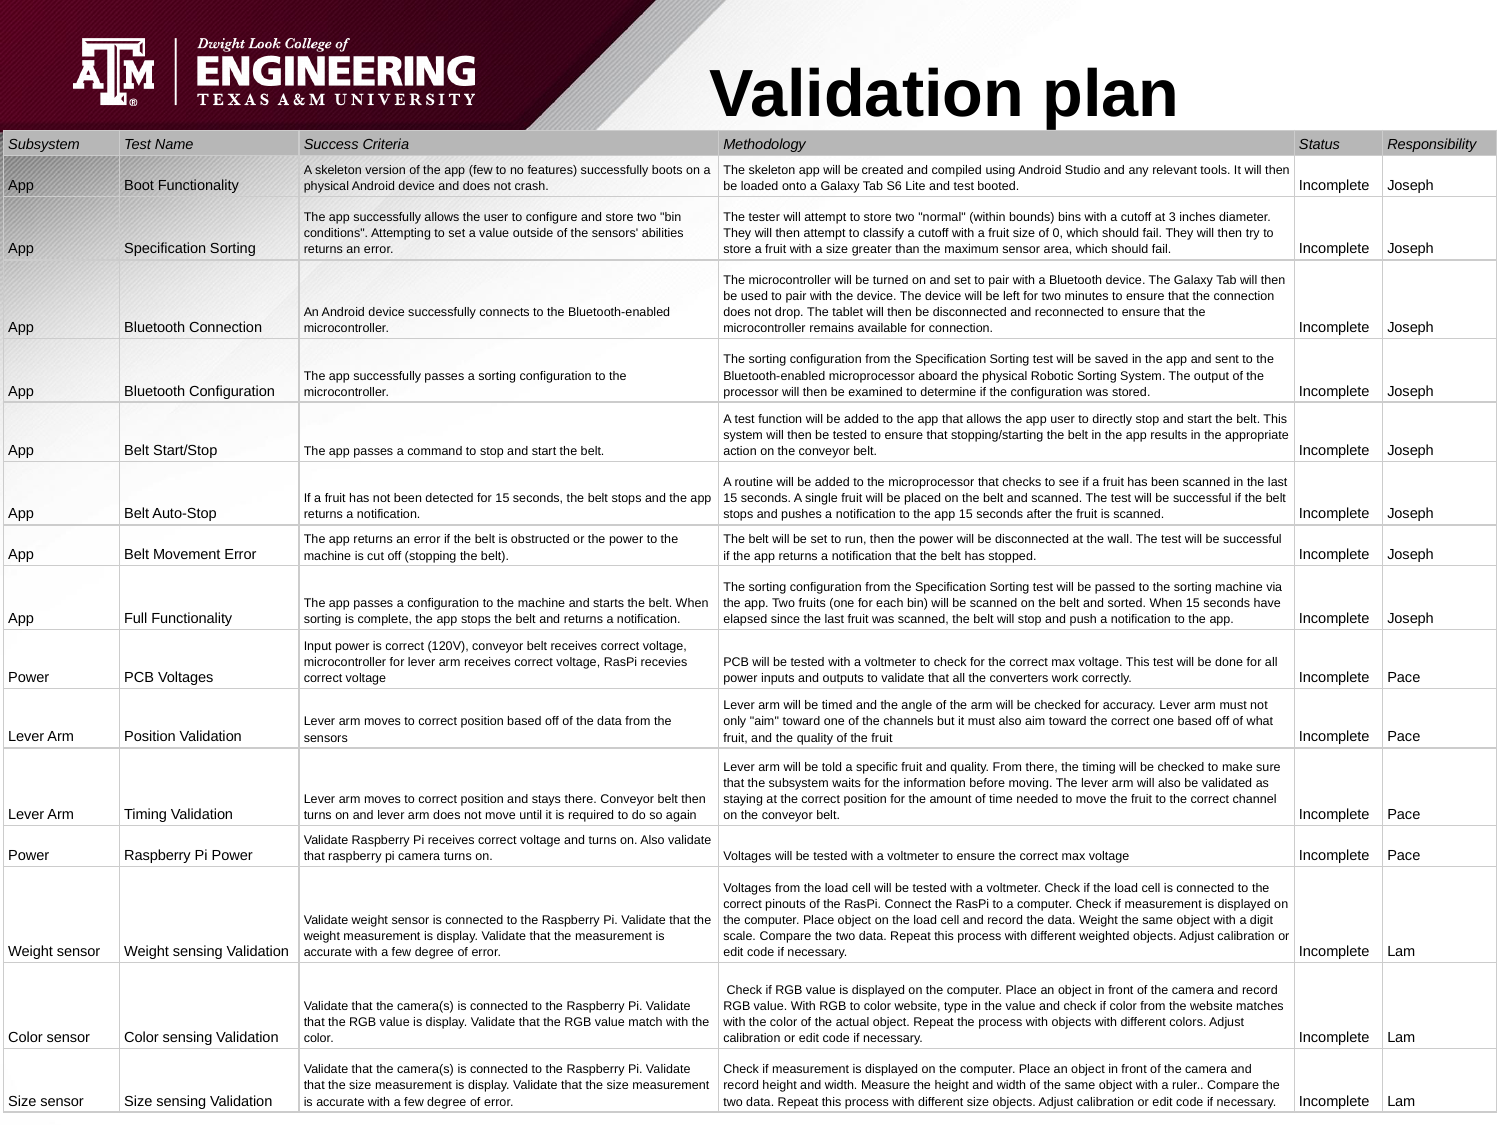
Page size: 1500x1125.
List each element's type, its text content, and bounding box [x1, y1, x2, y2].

table_cell A skeleton version of the app (few to no features) successfully boots on a physical Android device and does not crash. [300, 156, 718, 196]
table_cell The tester will attempt to store two "normal" (within bounds) bins with a cutoff at 3 inches diameter. They will then attempt to classify a cutoff with a fruit size of 0, which should fail. They will then try to store a fruit with a size greater than the maximum sensor area, which should fail. [719, 197, 1294, 259]
table_cell A routine will be added to the microprocessor that checks to see if a fruit has been scanned in the last 15 seconds. A single fruit will be placed on the belt and scanned. The test will be successful if the belt stops and pushes a notification to the app 15 seconds after the fruit is scanned. [719, 462, 1294, 524]
table_cell Incomplete [1295, 156, 1382, 196]
table_cell App [4, 197, 119, 259]
table_cell Check if measurement is displayed on the computer. Place an object in front of the camera and record height and width. Measure the height and width of the same object with a ruler.. Compare the two data. Repeat this process with different size objects. Adjust calibration or edit code if necessary. [719, 1049, 1294, 1111]
table_cell Raspberry Pi Power [120, 826, 298, 866]
table_cell Voltages will be tested with a voltmeter to ensure the correct max voltage [719, 826, 1294, 866]
table_header Methodology [719, 131, 1294, 155]
table_cell App [4, 403, 119, 461]
table_cell App [4, 566, 119, 629]
table_cell App [4, 261, 119, 338]
table_cell Validate that the camera(s) is connected to the Raspberry Pi. Validate that the RGB value is display. Validate that the RGB value match with the color. [300, 963, 718, 1048]
table_cell Weight sensing Validation [120, 867, 298, 962]
table_cell Check if RGB value is displayed on the computer. Place an object in front of the camera and record RGB value. With RGB to color website, type in the value and check if color from the website matches with the color of the actual object. Repeat the process with objects with different colors. Adjust calibration or edit code if necessary. [719, 963, 1294, 1048]
table_cell App [4, 339, 119, 401]
table_cell Validate that the camera(s) is connected to the Raspberry Pi. Validate that the size measurement is display. Validate that the size measurement is accurate with a few degree of error. [300, 1049, 718, 1111]
table_cell PCB will be tested with a voltmeter to check for the correct max voltage. This test will be done for all power inputs and outputs to validate that all the converters work correctly. [719, 630, 1294, 688]
table_cell The sorting configuration from the Specification Sorting test will be saved in the app and sent to the Bluetooth-enabled microprocessor aboard the physical Robotic Sorting System. The output of the processor will then be examined to determine if the configuration was stored. [719, 339, 1294, 401]
table_cell The sorting configuration from the Specification Sorting test will be passed to the sorting machine via the app. Two fruits (one for each bin) will be scanned on the belt and sorted. When 15 seconds have elapsed since the last fruit was scanned, the belt will stop and push a notification to the app. [719, 566, 1294, 629]
table_cell Color sensing Validation [120, 963, 298, 1048]
table_cell Specification Sorting [120, 197, 298, 259]
table_cell Lever arm will be timed and the angle of the arm will be checked for accuracy. Lever arm must not only "aim" toward one of the channels but it must also aim toward the correct one based off of what fruit, and the quality of the fruit [719, 689, 1294, 747]
table_header Subsystem [4, 131, 119, 155]
table_cell The app returns an error if the belt is obstructed or the power to the machine is cut off (stopping the belt). [300, 526, 718, 565]
table_cell The microcontroller will be turned on and set to pair with a Bluetooth device. The Galaxy Tab will then be used to pair with the device. The device will be left for two minutes to ensure that the connection does not drop. The tablet will then be disconnected and reconnected to ensure that the microcontroller remains available for connection. [719, 261, 1294, 338]
table_cell Incomplete [1295, 630, 1382, 688]
table_cell Incomplete [1295, 339, 1382, 401]
table_header Responsibility [1383, 131, 1496, 155]
table_cell Lever arm will be told a specific fruit and quality. From there, the timing will be checked to make sure that the subsystem waits for the information before moving. The lever arm will also be validated as staying at the correct position for the amount of time needed to move the fruit to the correct channel on the conveyor belt. [719, 749, 1294, 825]
table_cell The app successfully allows the user to configure and store two "bin conditions". Attempting to set a value outside of the sensors' abilities returns an error. [300, 197, 718, 259]
title Validation plan [270, 23, 1500, 156]
table_cell Pace [1383, 689, 1496, 747]
table_cell Validate weight sensor is connected to the Raspberry Pi. Validate that the weight measurement is display. Validate that the measurement is accurate with a few degree of error. [300, 867, 718, 962]
table_cell A test function will be added to the app that allows the app user to directly stop and start the belt. This system will then be tested to ensure that stopping/starting the belt in the app results in the appropriate action on the conveyor belt. [719, 403, 1294, 461]
table_cell Bluetooth Configuration [120, 339, 298, 401]
table_cell The app passes a command to stop and start the belt. [300, 403, 718, 461]
table_cell Lam [1383, 963, 1496, 1048]
table_cell An Android device successfully connects to the Bluetooth-enabled microcontroller. [300, 261, 718, 338]
table_cell Joseph [1383, 462, 1496, 524]
table_cell Incomplete [1295, 403, 1382, 461]
table_cell Lever Arm [4, 689, 119, 747]
table_cell Position Validation [120, 689, 298, 747]
table_cell Incomplete [1295, 963, 1382, 1048]
table_cell App [4, 156, 119, 196]
table_cell Pace [1383, 826, 1496, 866]
table_header Status [1295, 131, 1382, 155]
table_cell The belt will be set to run, then the power will be disconnected at the wall. The test will be successful if the app returns a notification that the belt has stopped. [719, 526, 1294, 565]
table_cell Voltages from the load cell will be tested with a voltmeter. Check if the load cell is connected to the correct pinouts of the RasPi. Connect the RasPi to a computer. Check if measurement is displayed on the computer. Place object on the load cell and record the data. Weight the same object with a digit scale. Compare the two data. Repeat this process with different weighted objects. Adjust calibration or edit code if necessary. [719, 867, 1294, 962]
table_cell Joseph [1383, 261, 1496, 338]
table_header Test Name [120, 131, 298, 155]
table_cell Power [4, 826, 119, 866]
table_cell Lever arm moves to correct position and stays there. Conveyor belt then turns on and lever arm does not move until it is required to do so again [300, 749, 718, 825]
table_cell App [4, 526, 119, 565]
table_cell The app passes a configuration to the machine and starts the belt. When sorting is complete, the app stops the belt and returns a notification. [300, 566, 718, 629]
table_cell Lever arm moves to correct position based off of the data from the sensors [300, 689, 718, 747]
table_cell The skeleton app will be created and compiled using Android Studio and any relevant tools. It will then be loaded onto a Galaxy Tab S6 Lite and test booted. [719, 156, 1294, 196]
table_cell Joseph [1383, 156, 1496, 196]
table_cell Input power is correct (120V), conveyor belt receives correct voltage, microcontroller for lever arm receives correct voltage, RasPi recevies correct voltage [300, 630, 718, 688]
table_cell Incomplete [1295, 566, 1382, 629]
table_cell Joseph [1383, 197, 1496, 259]
table_cell Joseph [1383, 403, 1496, 461]
table_cell Size sensing Validation [120, 1049, 298, 1111]
table_cell Validate Raspberry Pi receives correct voltage and turns on. Also validate that raspberry pi camera turns on. [300, 826, 718, 866]
table_cell Incomplete [1295, 1049, 1382, 1111]
table_cell Power [4, 630, 119, 688]
table_cell Lam [1383, 867, 1496, 962]
table_cell Incomplete [1295, 526, 1382, 565]
table_cell Belt Start/Stop [120, 403, 298, 461]
table_cell The app successfully passes a sorting configuration to the microcontroller. [300, 339, 718, 401]
table_cell If a fruit has not been detected for 15 seconds, the belt stops and the app returns a notification. [300, 462, 718, 524]
table_cell Lever Arm [4, 749, 119, 825]
table_cell Lam [1383, 1049, 1496, 1111]
table_cell Belt Auto-Stop [120, 462, 298, 524]
table_cell Incomplete [1295, 689, 1382, 747]
table_cell Incomplete [1295, 826, 1382, 866]
table_cell Color sensor [4, 963, 119, 1048]
table_cell Joseph [1383, 566, 1496, 629]
table_cell Incomplete [1295, 867, 1382, 962]
table_cell App [4, 462, 119, 524]
table_cell Timing Validation [120, 749, 298, 825]
table_cell Incomplete [1295, 462, 1382, 524]
table_cell Joseph [1383, 339, 1496, 401]
table_cell Full Functionality [120, 566, 298, 629]
picture [0, 0, 1500, 1125]
table_cell Incomplete [1295, 261, 1382, 338]
table_cell Incomplete [1295, 197, 1382, 259]
table_cell PCB Voltages [120, 630, 298, 688]
table_cell Boot Functionality [120, 156, 298, 196]
table_cell Size sensor [4, 1049, 119, 1111]
table_cell Bluetooth Connection [120, 261, 298, 338]
table_cell Pace [1383, 749, 1496, 825]
table_cell Incomplete [1295, 749, 1382, 825]
table_cell Weight sensor [4, 867, 119, 962]
table_header Success Criteria [300, 131, 718, 155]
table_cell Pace [1383, 630, 1496, 688]
table_cell Belt Movement Error [120, 526, 298, 565]
table_cell Joseph [1383, 526, 1496, 565]
